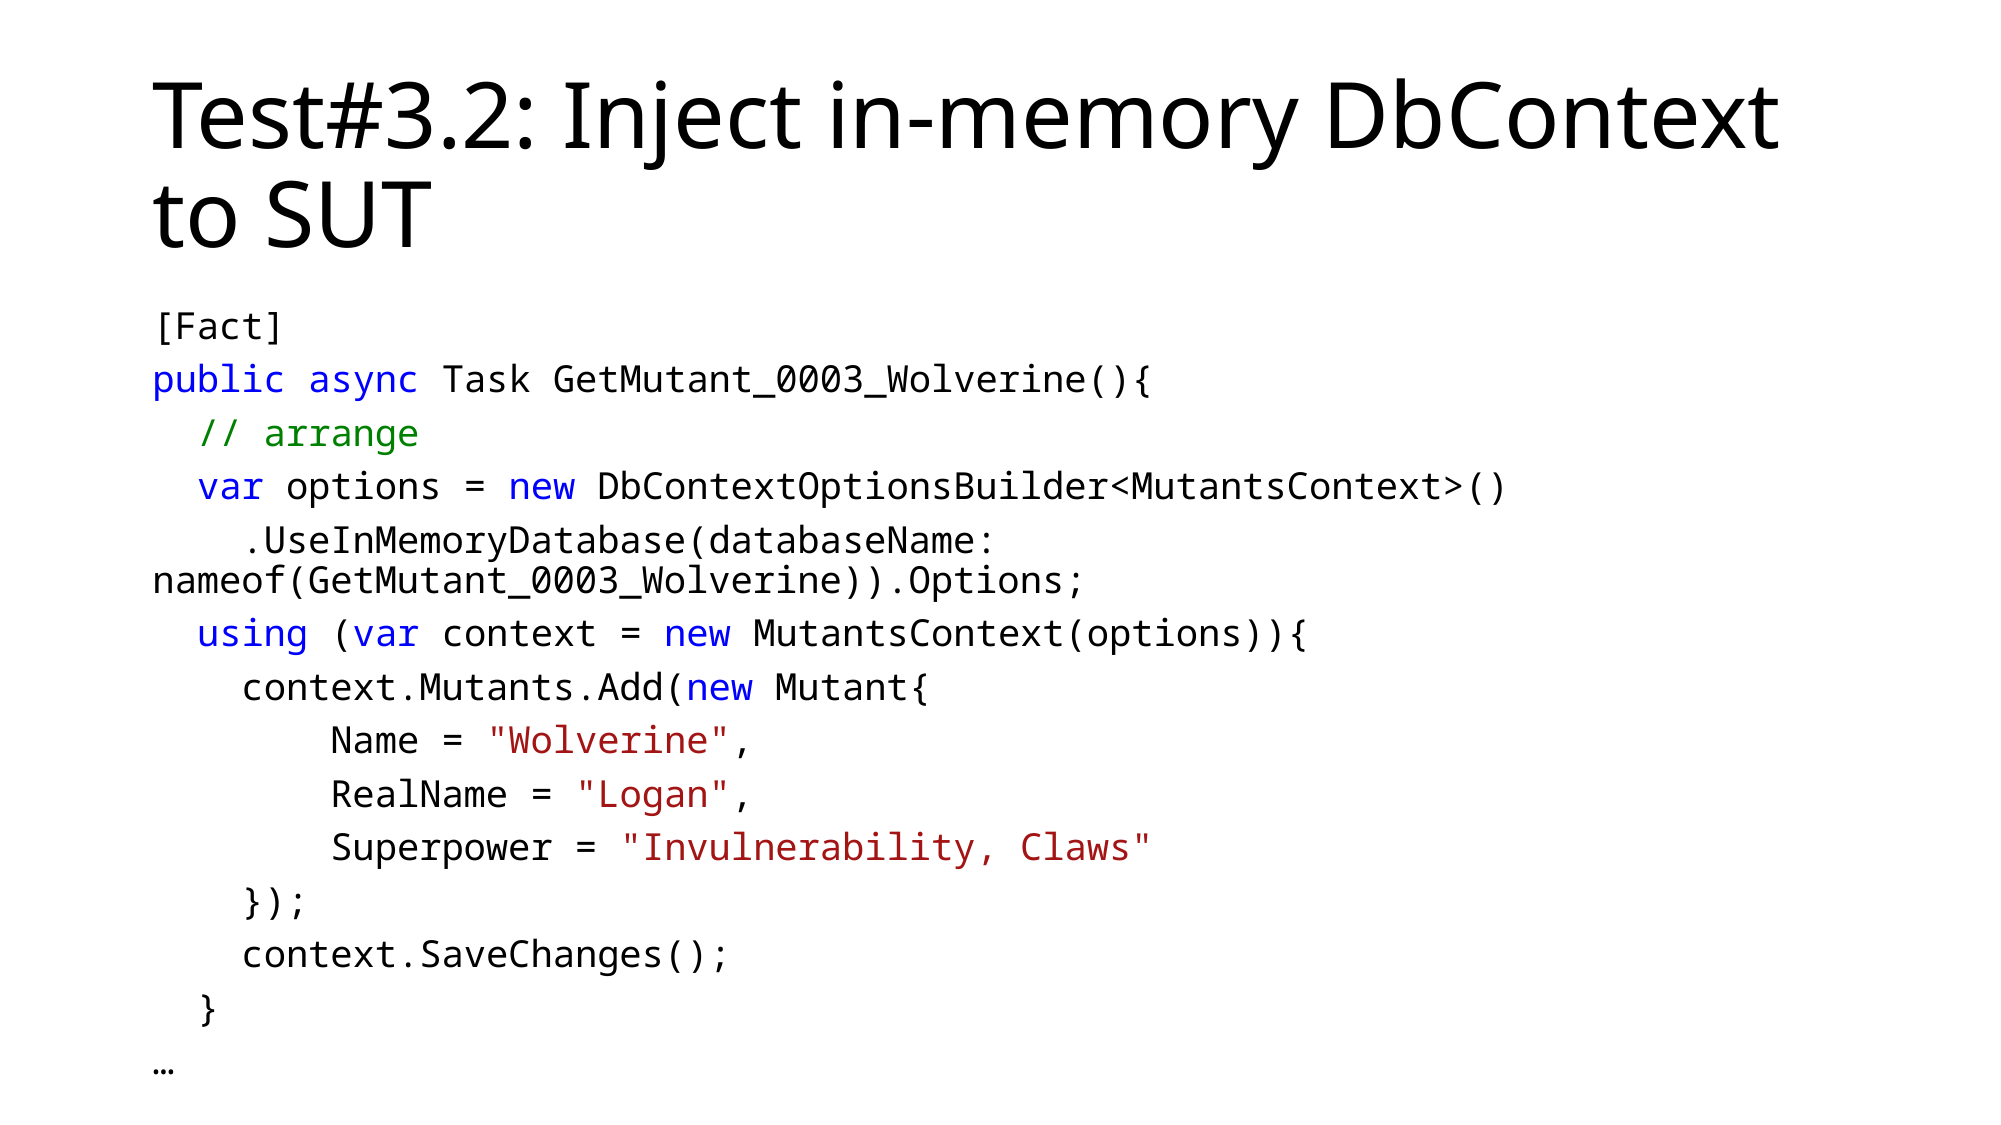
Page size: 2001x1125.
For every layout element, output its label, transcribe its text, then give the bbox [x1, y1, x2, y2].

list [Fact] public async Task GetMutant_0003_Wolverine(){ // arrange var options = new DbContextOptionsBuilder<MutantsContext>() .UseInMemoryDatabase(databaseName: nameof(GetMutant_0003_Wolverine)).Options; using (var context = new MutantsContext(options)){ context.Mutants.Add(new Mutant{ Name = "Wolverine", RealName = "Logan", Superpower = "Invulnerability, Claws" }); context.SaveChanges(); } … [137, 299, 1863, 1098]
title Test#3.2: Inject in-memory DbContext to SUT [137, 59, 1863, 278]
